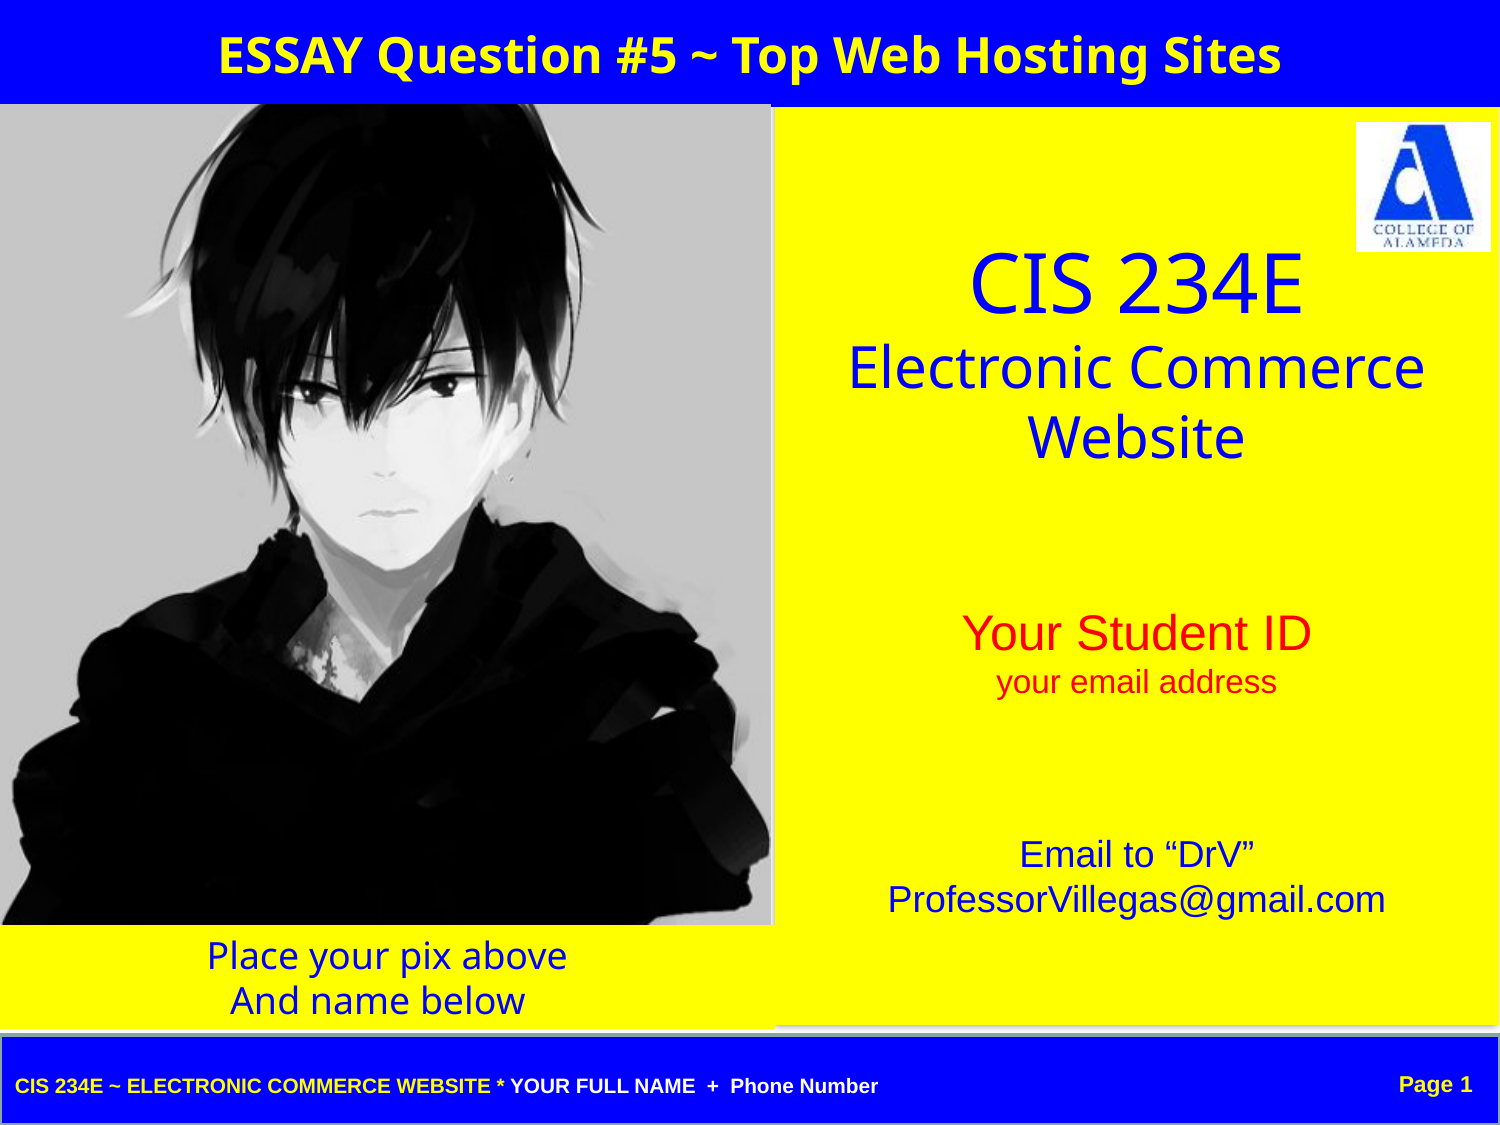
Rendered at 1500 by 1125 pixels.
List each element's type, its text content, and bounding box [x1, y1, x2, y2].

text_box ESSAY Question #5 ~ Top Web Hosting Sites [0, 0, 1500, 107]
picture [1355, 122, 1491, 252]
picture [0, 103, 771, 926]
text_box CIS 234E ~ ELECTRONIC COMMERCE WEBSITE * YOUR FULL NAME + Phone Number [0, 1064, 1363, 1125]
text_box Page 1 [987, 1062, 1488, 1100]
text_box CIS 234E Electronic Commerce Website Your Student ID your email address Email to “DrV” ProfessorVillegas@gmail.com [775, 107, 1499, 1025]
text_box Place your pix above And name below [0, 927, 775, 1030]
